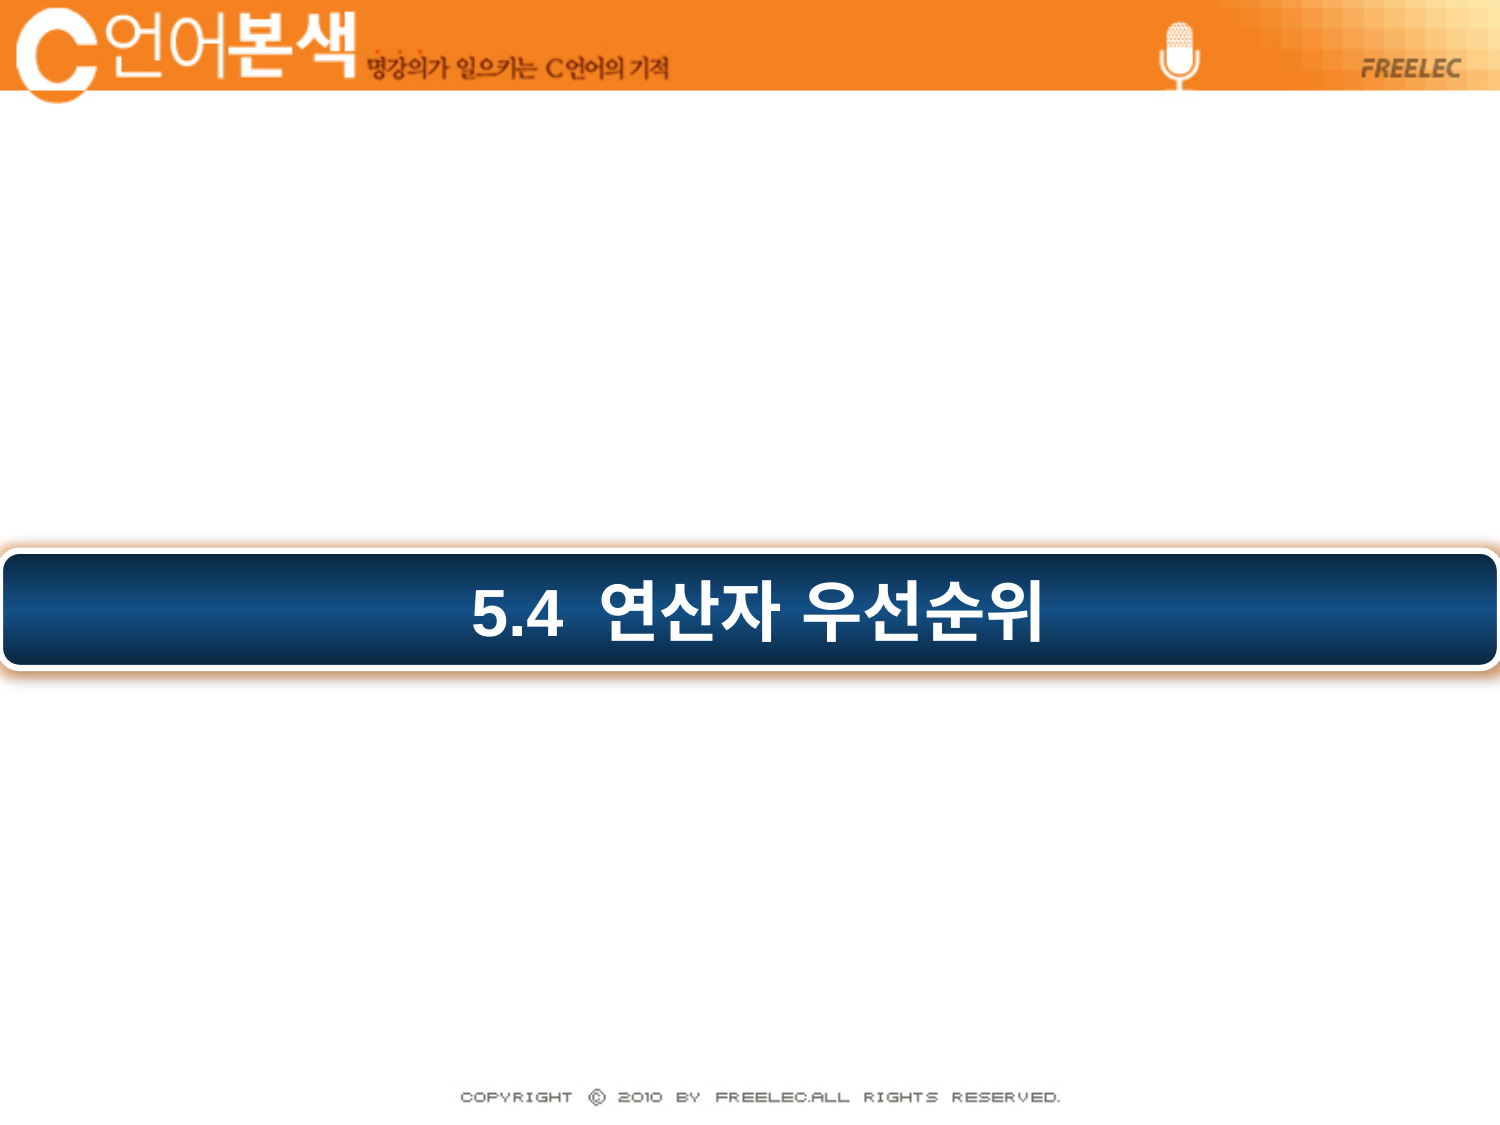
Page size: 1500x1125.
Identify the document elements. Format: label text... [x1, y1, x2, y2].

picture [0, 680, 1500, 1125]
picture [0, 0, 1500, 541]
text_box 5.4 연산자 우선순위 [0, 550, 1500, 668]
